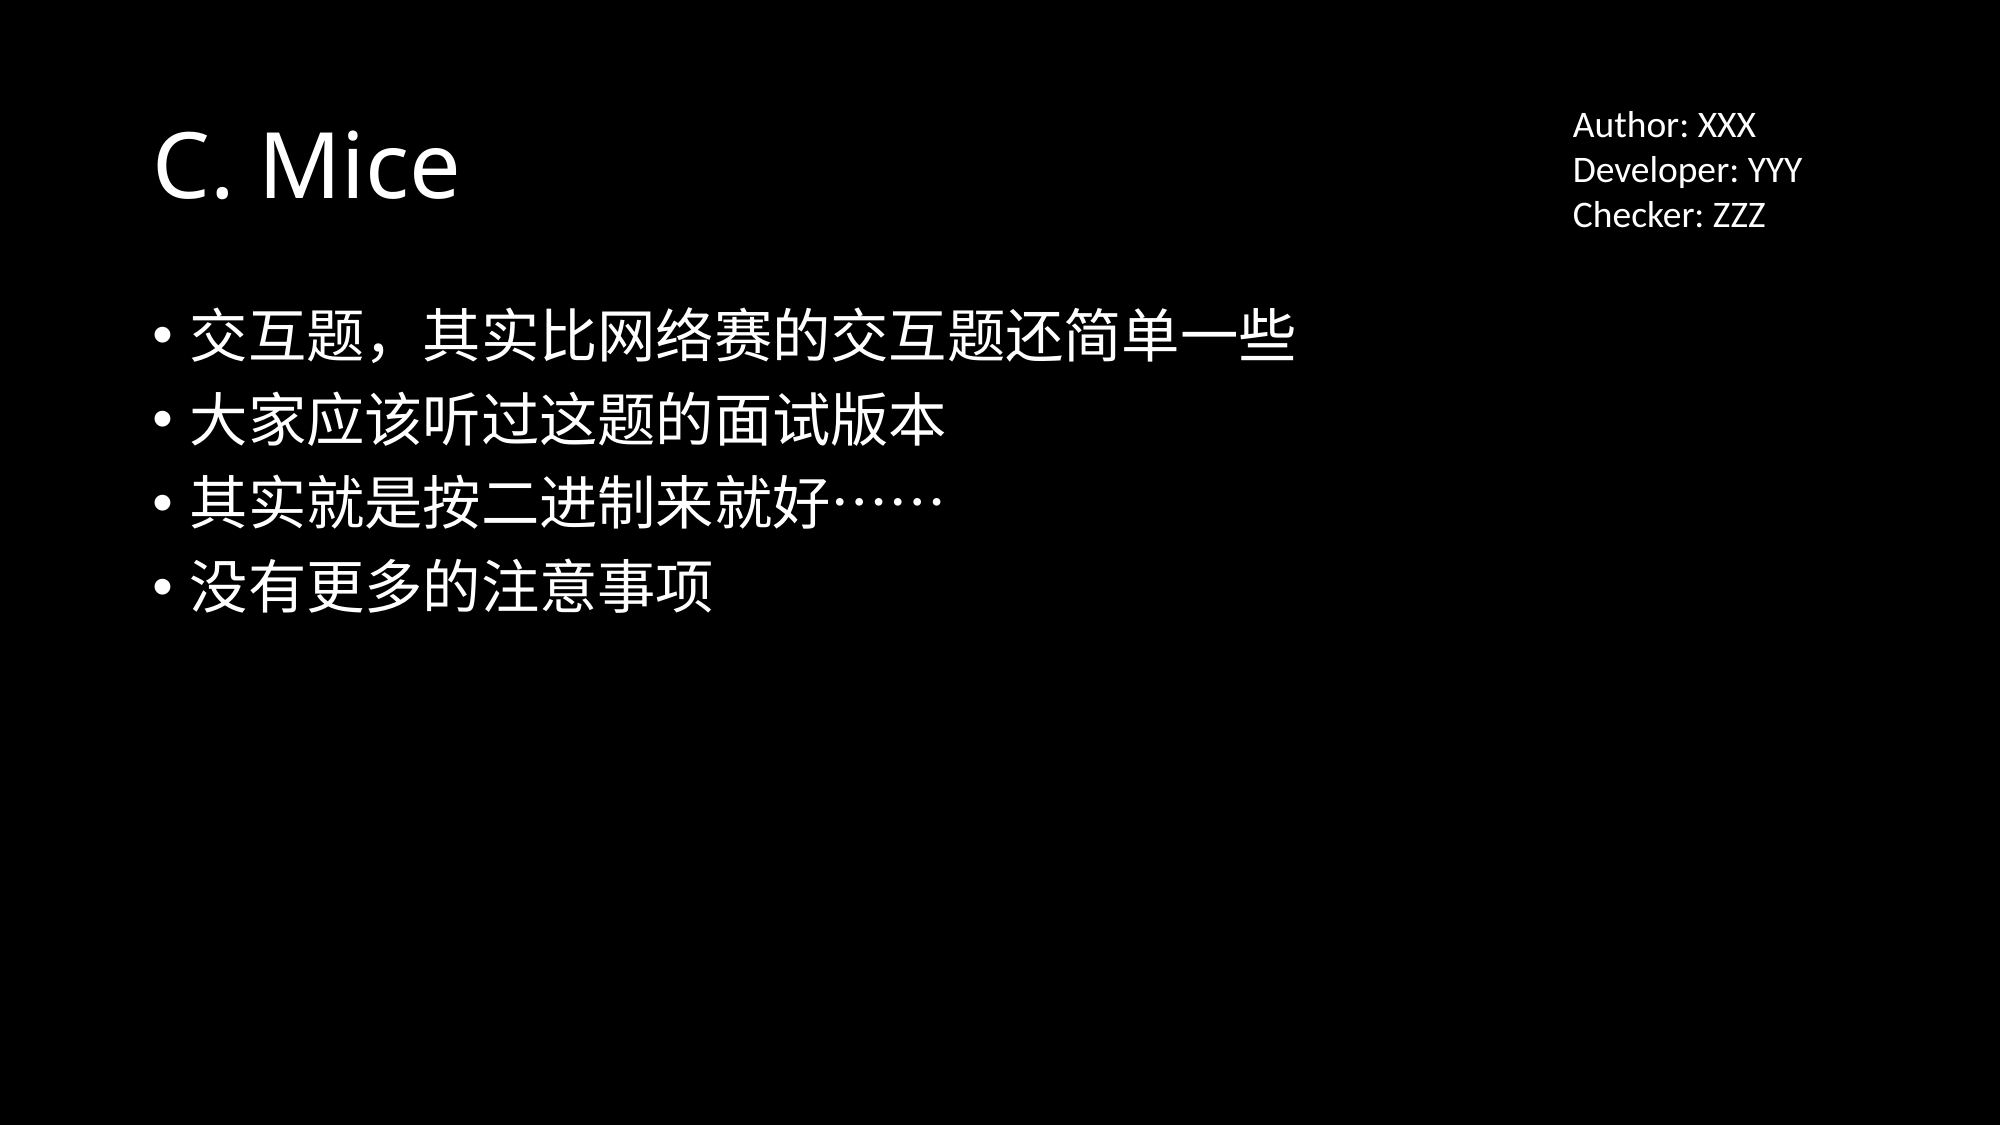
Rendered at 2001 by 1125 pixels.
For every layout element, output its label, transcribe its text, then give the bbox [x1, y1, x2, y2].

list 交互题，其实比网络赛的交互题还简单一些 大家应该听过这题的面试版本 其实就是按二进制来就好…… 没有更多的注意事项 [137, 299, 1863, 1014]
title C. Mice [137, 59, 1863, 278]
text_box Author: XXX Developer: YYY Checker: ZZZ [1558, 92, 1863, 243]
